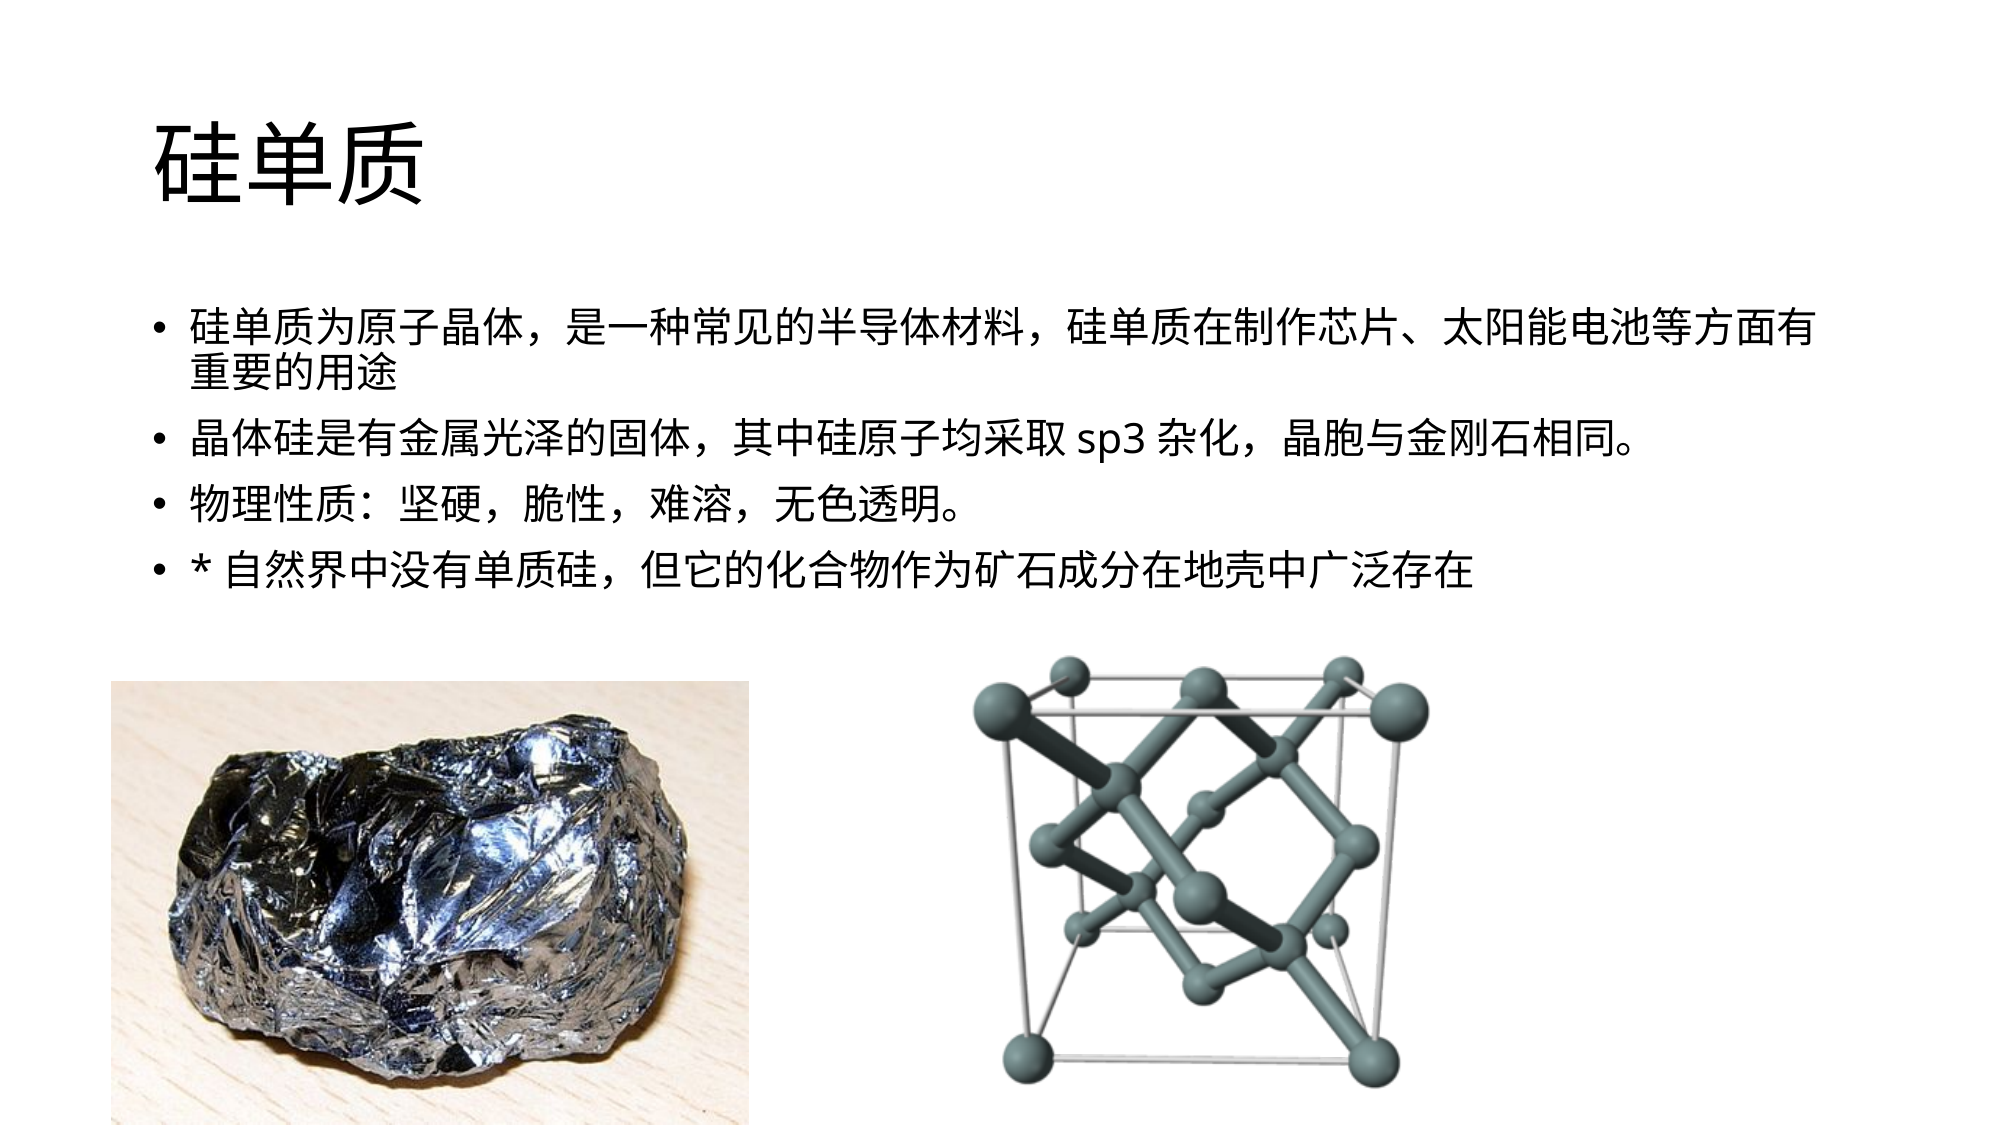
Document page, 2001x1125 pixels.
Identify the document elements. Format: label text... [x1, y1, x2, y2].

picture [951, 634, 1452, 1111]
picture [111, 681, 749, 1125]
title 硅单质 [137, 59, 1863, 278]
list 硅单质为原子晶体，是一种常见的半导体材料，硅单质在制作芯片、太阳能电池等方面有重要的用途 晶体硅是有金属光泽的固体，其中硅原子均采取sp3杂化，晶胞与金刚石相同。 物理性质：坚硬，脆性，难溶，无色透明。 *自然界中没有单质硅，但它的化合物作为矿石成分在地壳中广泛存在 [137, 299, 1863, 1014]
